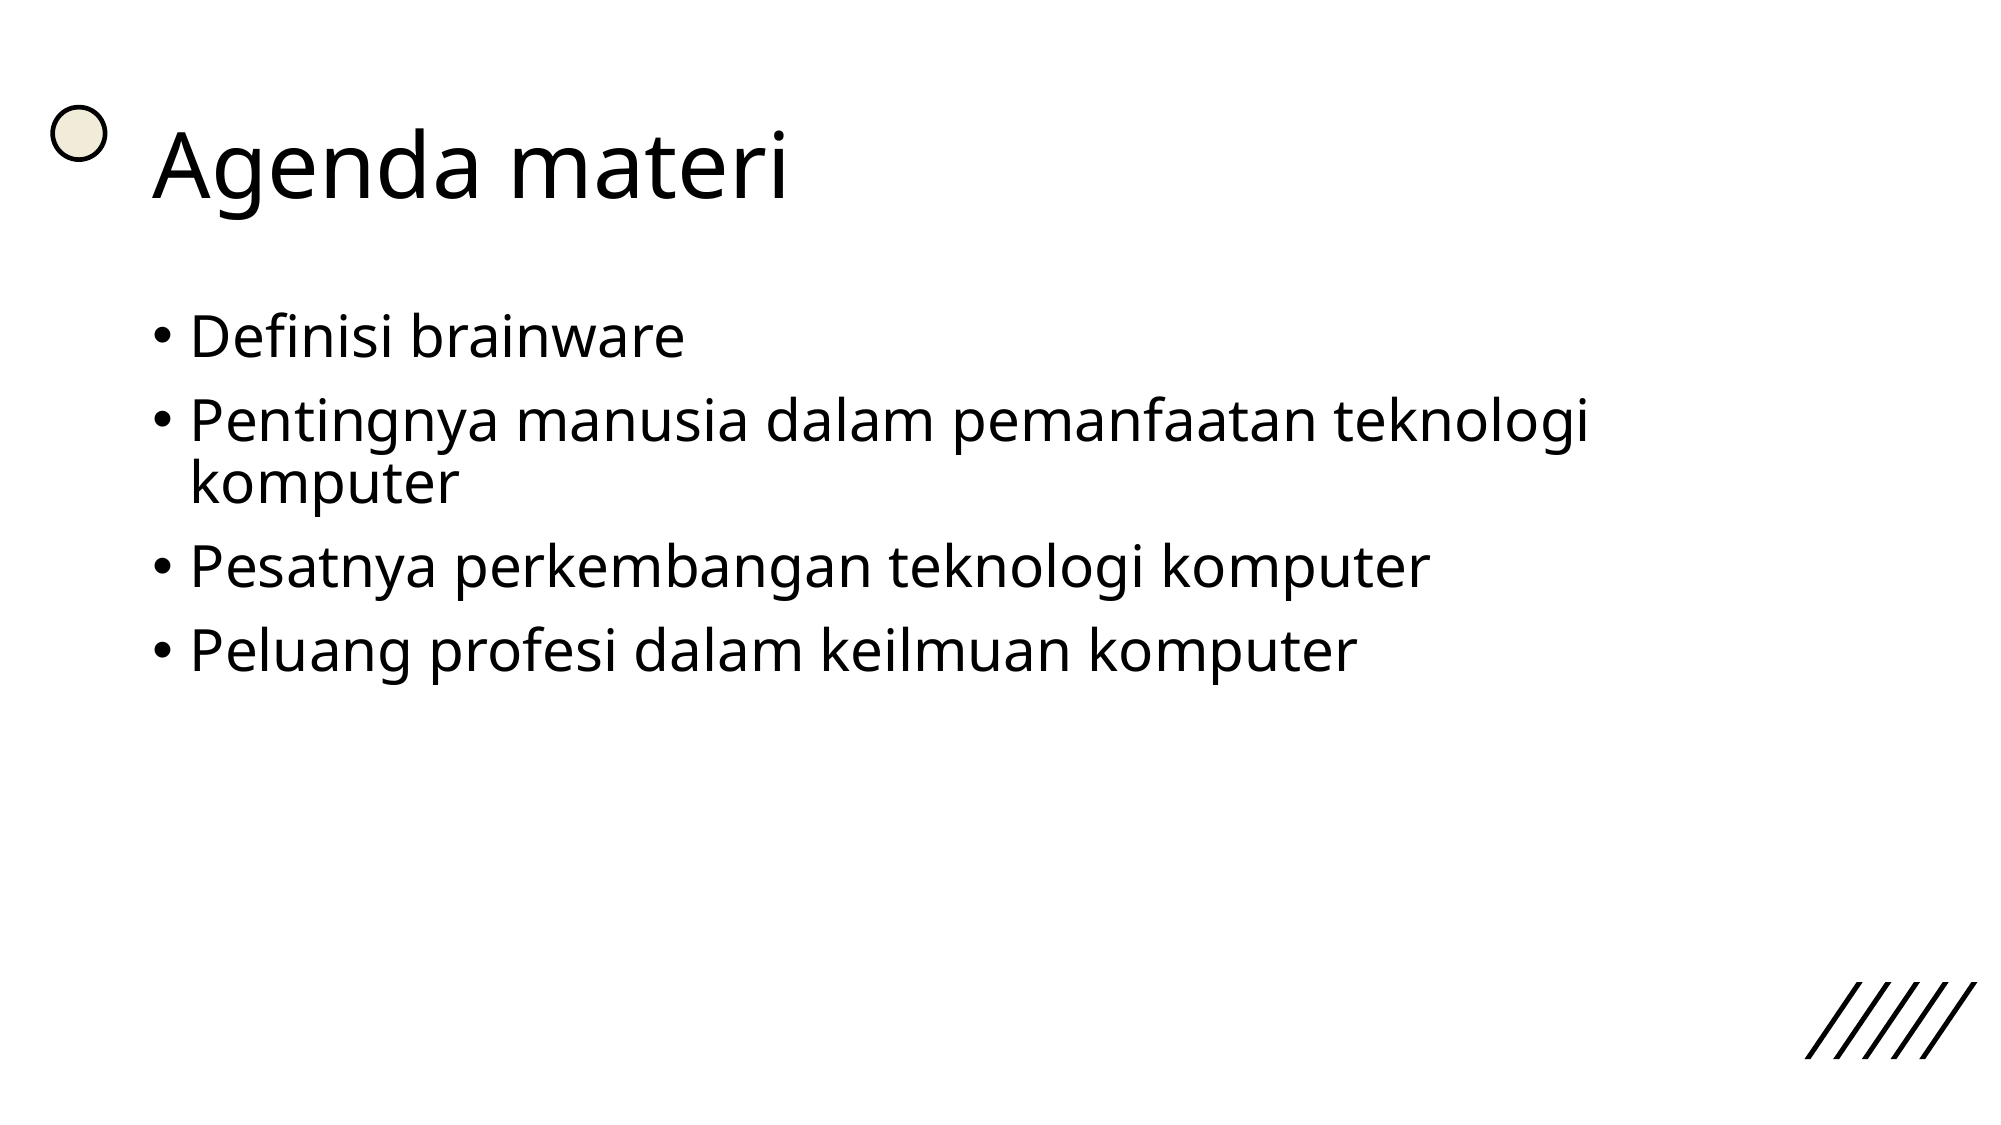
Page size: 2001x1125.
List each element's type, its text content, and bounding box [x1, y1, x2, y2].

title Agenda materi [137, 59, 1863, 278]
list Definisi brainware Pentingnya manusia dalam pemanfaatan teknologi komputer Pesatnya perkembangan teknologi komputer Peluang profesi dalam keilmuan komputer [137, 299, 1863, 1014]
